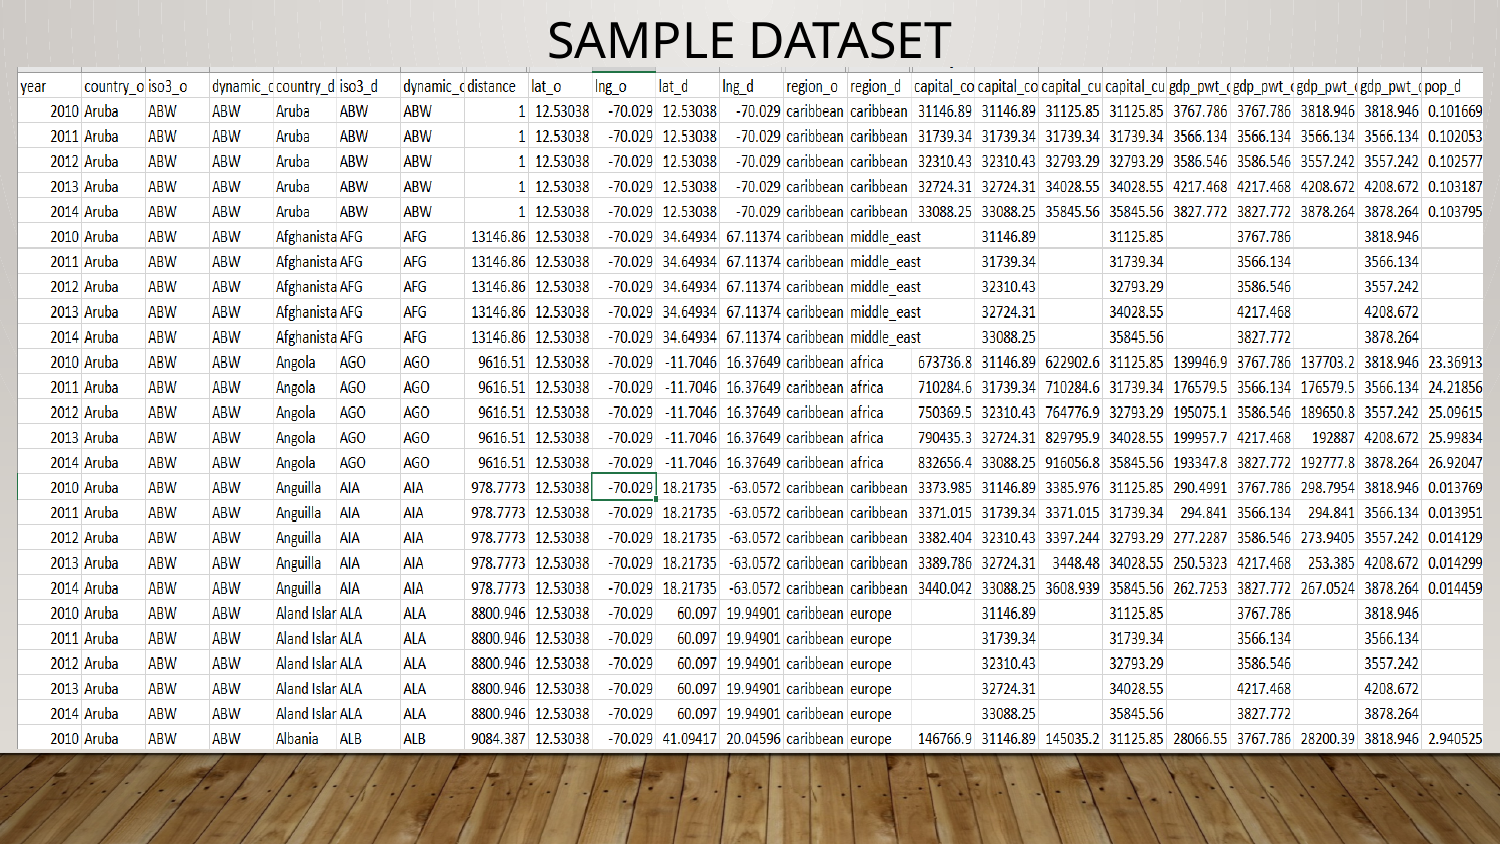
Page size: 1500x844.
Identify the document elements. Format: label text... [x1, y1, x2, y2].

picture [16, 67, 1484, 749]
picture [0, 753, 1500, 844]
title Sample dataset [0, 0, 1500, 95]
